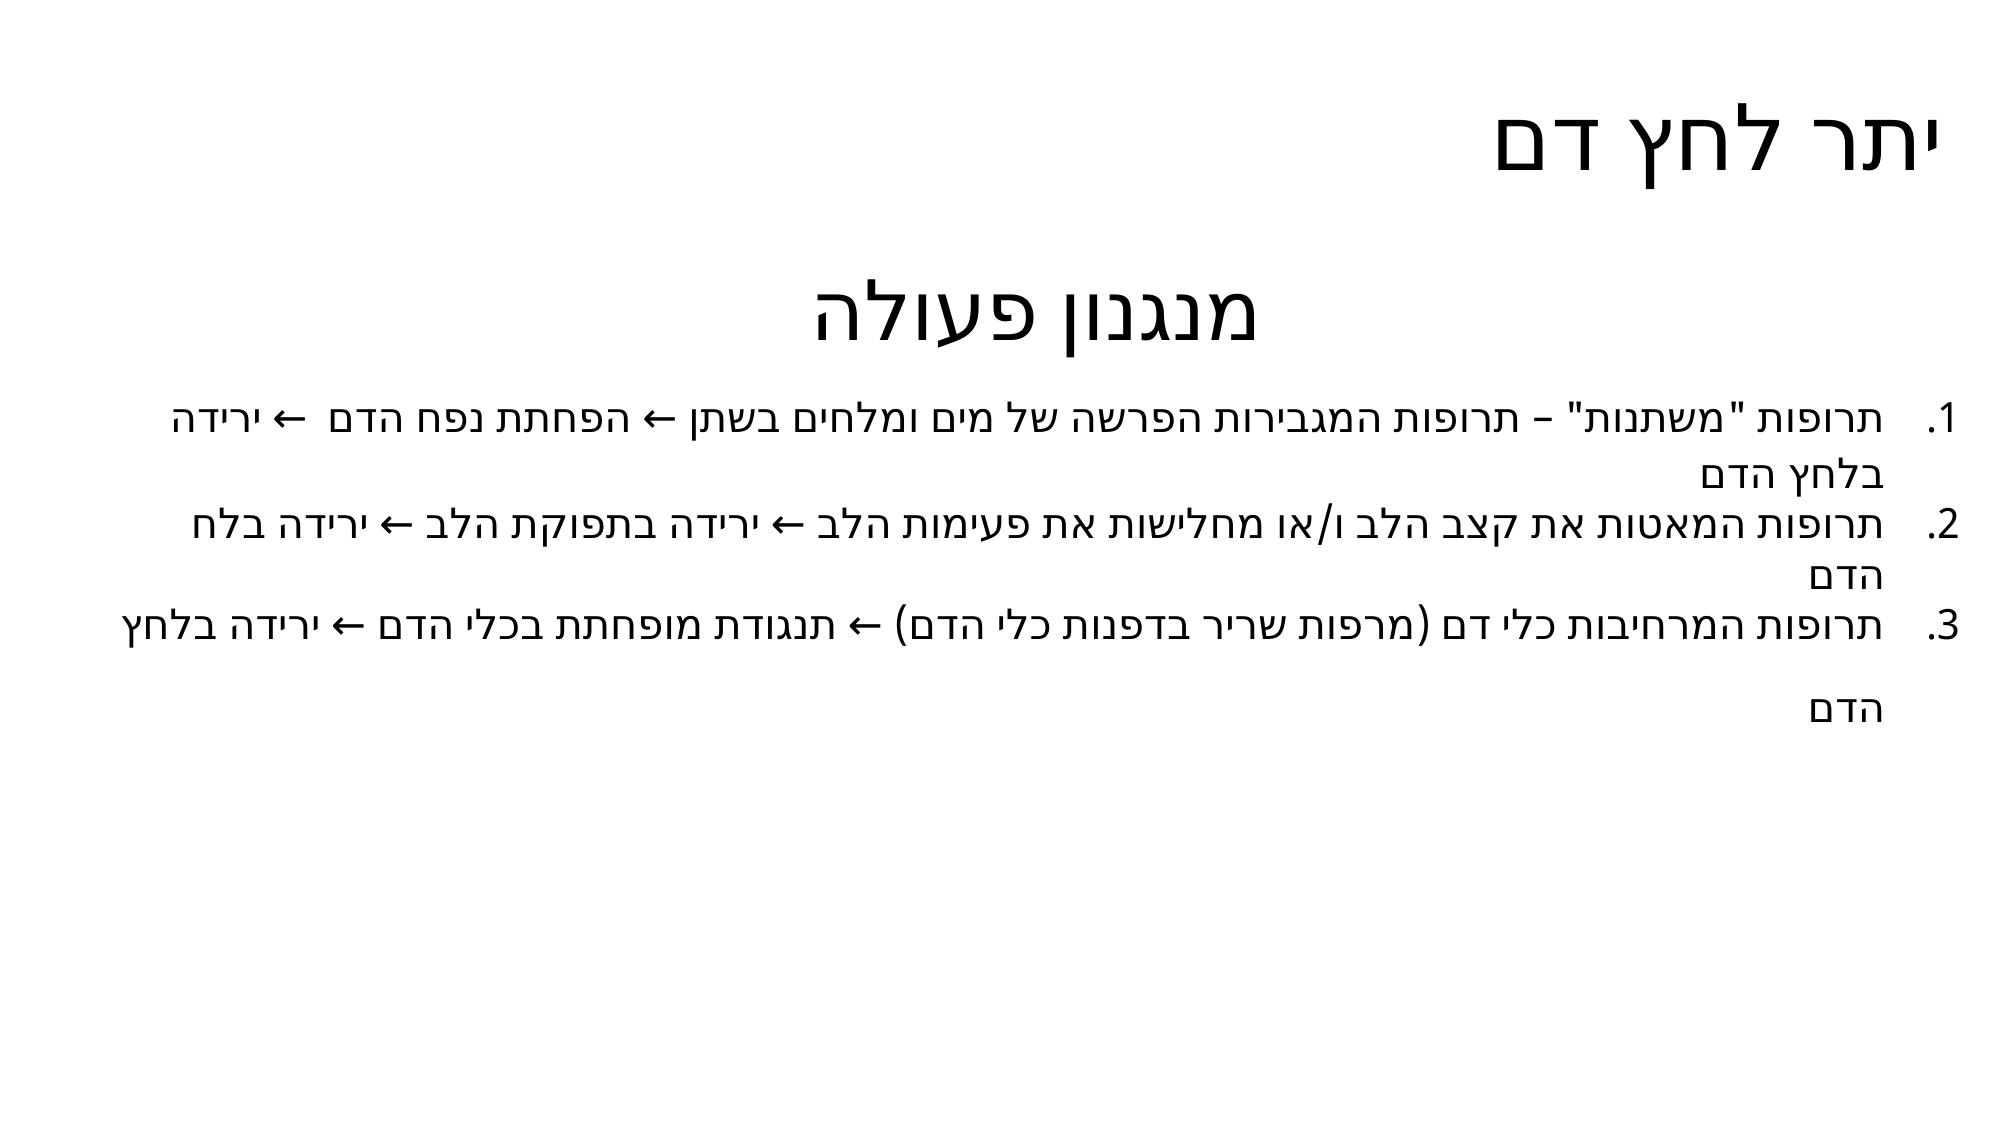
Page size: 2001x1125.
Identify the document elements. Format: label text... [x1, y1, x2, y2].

text_box מנגנון פעולה תרופות "משתנות" – תרופות המגבירות הפרשה של מים ומלחים בשתן ← הפחתת נפח הדם ← ירידה בלחץ הדם תרופות המאטות את קצב הלב ו/או מחלישות את פעימות הלב ← ירידה בתפוקת הלב ← ירידה בלח הדם תרופות המרחיבות כלי דם (מרפות שריר בדפנות כלי הדם) ← תנגודת מופחתת בכלי הדם ← ירידה בלחץ הדם [97, 249, 1975, 745]
title יתר לחץ דם [233, 32, 1959, 249]
